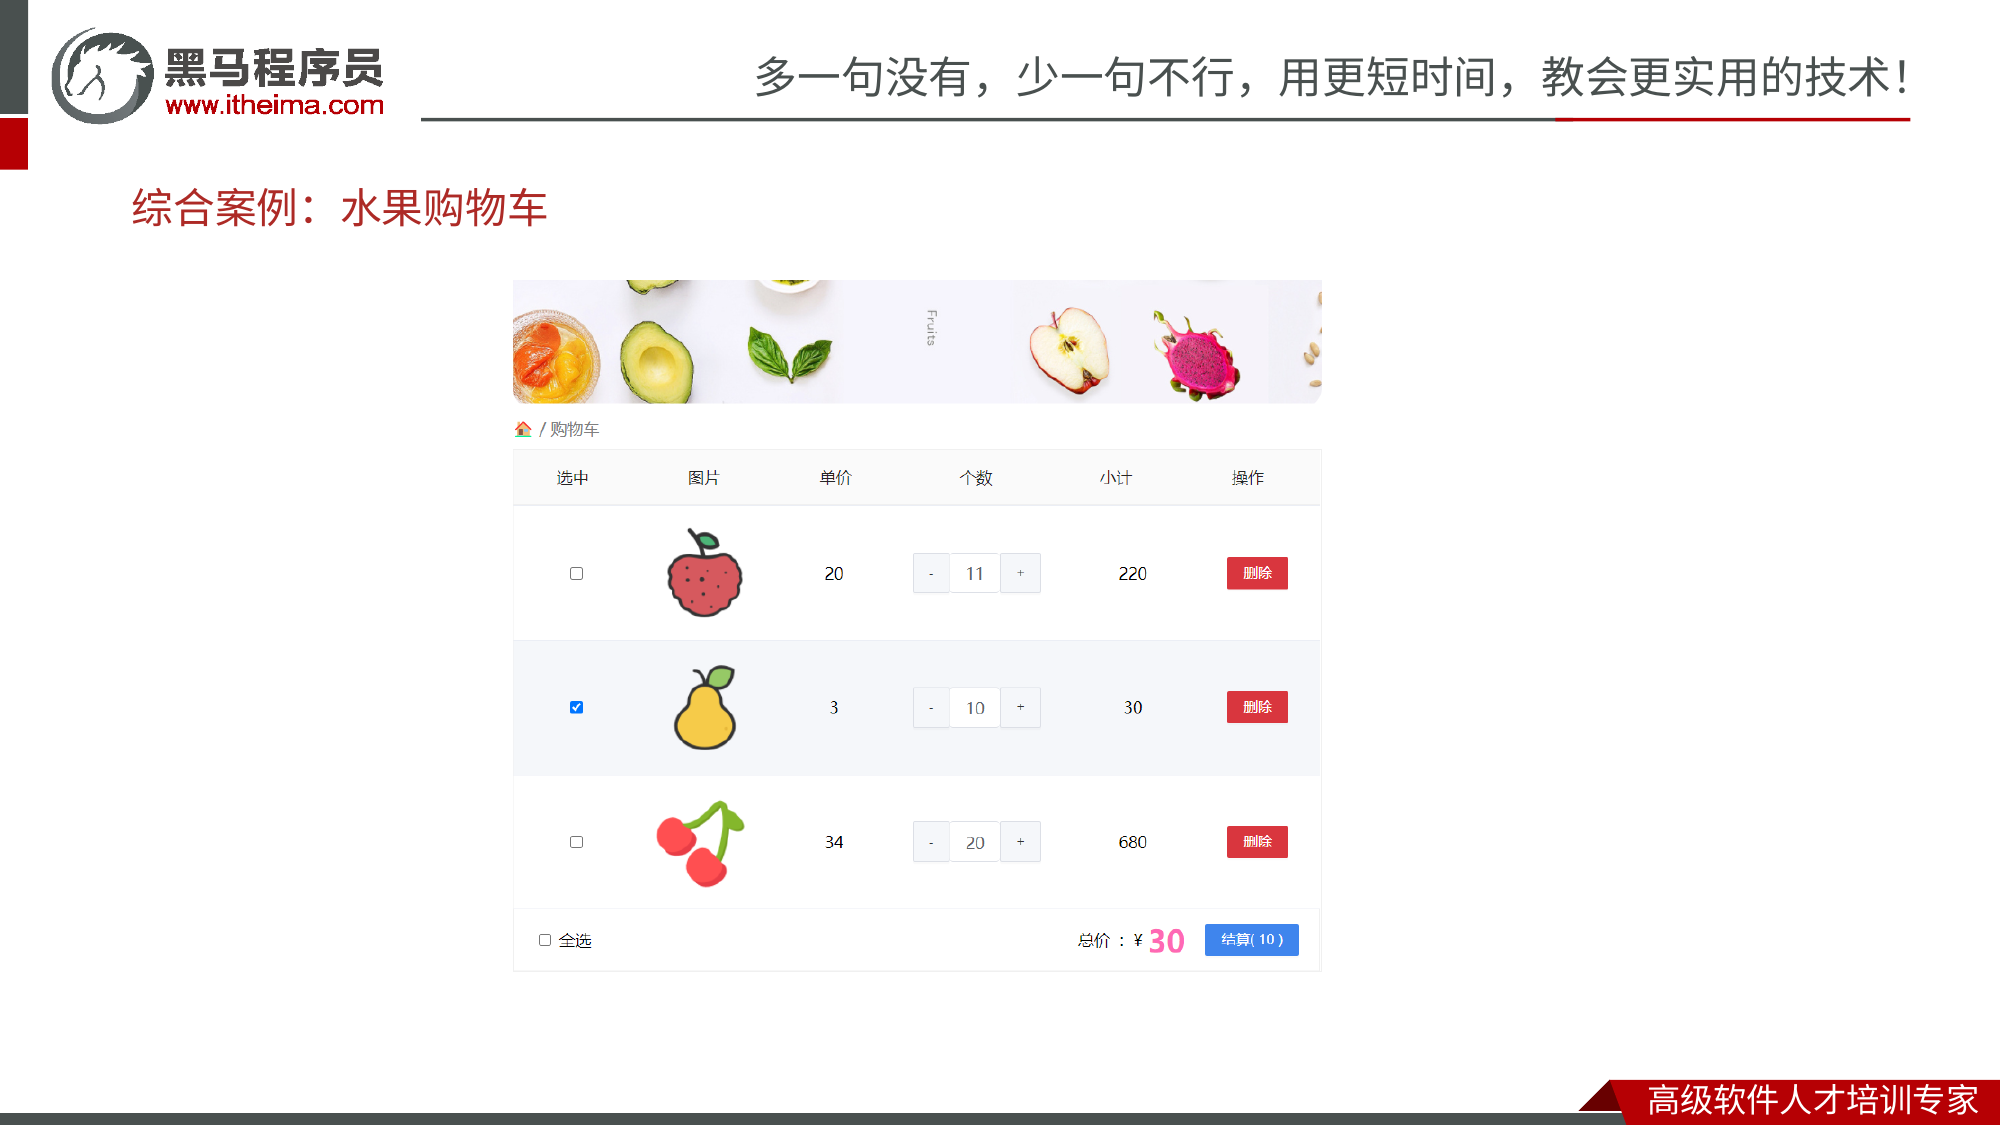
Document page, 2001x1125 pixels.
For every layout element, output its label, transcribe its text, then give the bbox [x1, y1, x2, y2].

picture [336, 279, 1520, 998]
title 综合案例：水果购物车 [116, 164, 1875, 250]
picture [50, 26, 384, 125]
